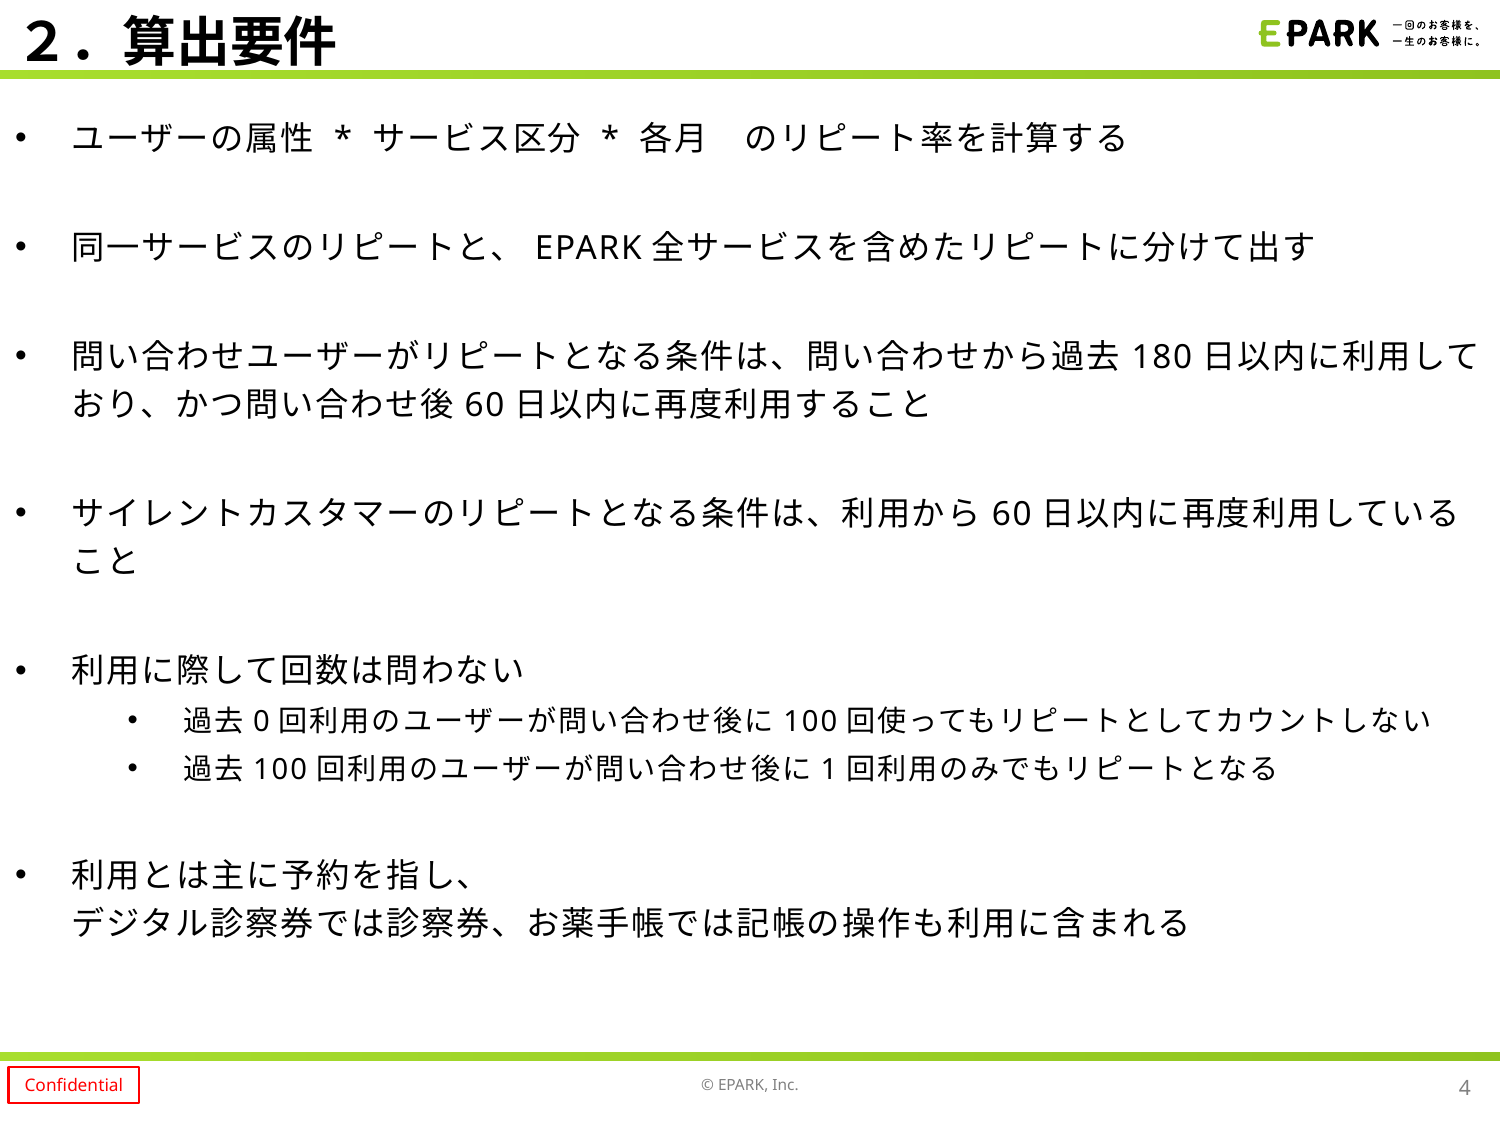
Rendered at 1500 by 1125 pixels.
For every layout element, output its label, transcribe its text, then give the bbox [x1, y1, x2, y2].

list ユーザーの属性 * サービス区分 * 各月 のリピート率を計算する 同一サービスのリピートと、EPARK全サービスを含めたリピートに分けて出す 問い合わせユーザーがリピートとなる条件は、問い合わせから過去180日以内に利用しており、かつ問い合わせ後60日以内に再度利用すること サイレントカスタマーのリピートとなる条件は、利用から60日以内に再度利用していること 利用に際して回数は問わない 過去0回利用のユーザーが問い合わせ後に100回使ってもリピートとしてカウントしない 過去100回利用のユーザーが問い合わせ後に1回利用のみでもリピートとなる 利用とは主に予約を指し、 デジタル診察券では診察券、お薬手帳では記帳の操作も利用に含まれる [0, 101, 1500, 174]
title ２．算出要件 [0, 0, 1500, 72]
